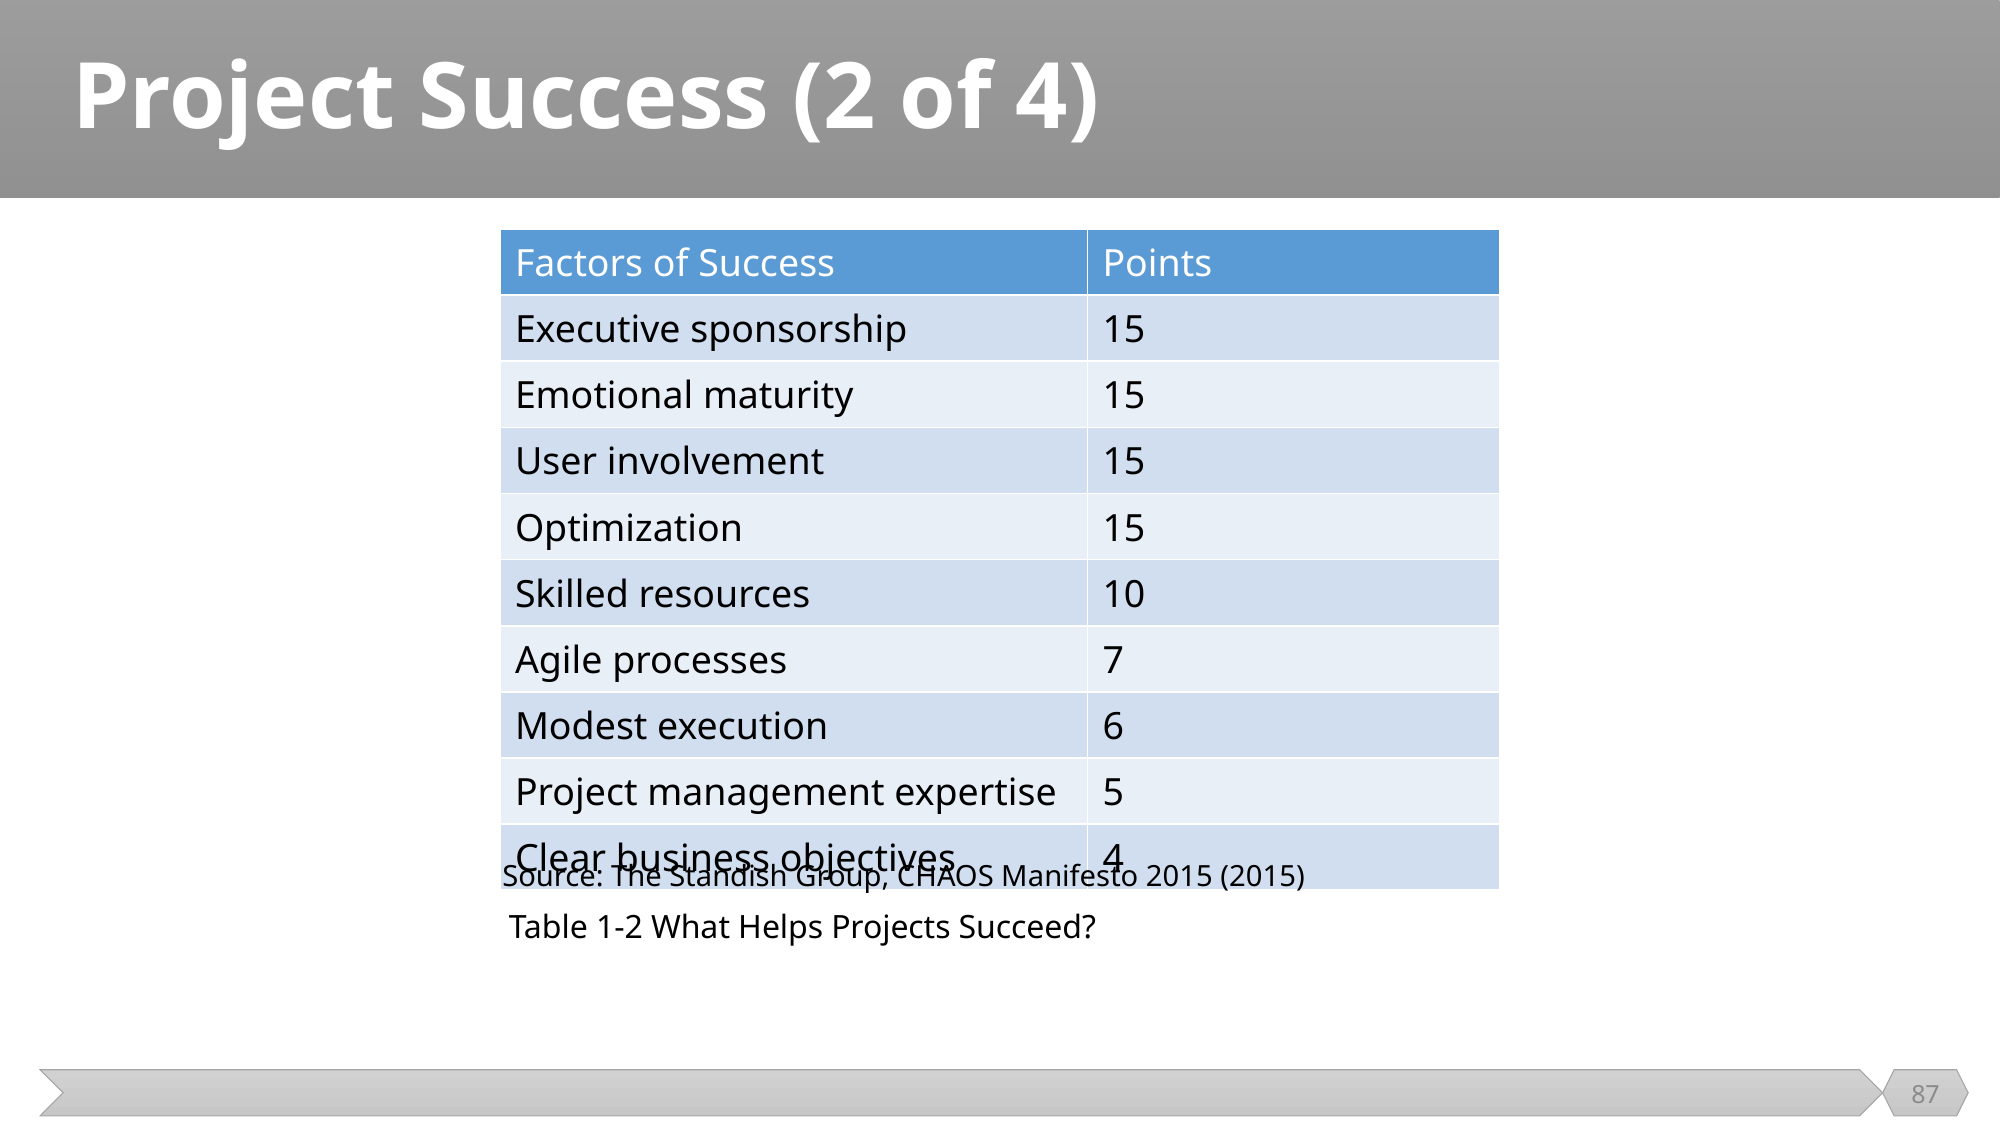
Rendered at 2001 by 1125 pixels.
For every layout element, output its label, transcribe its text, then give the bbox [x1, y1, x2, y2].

text_box Source: The Standish Group, CHAOS Manifesto 2015 (2015) [487, 849, 1475, 900]
title Project Success (2 of 4) [56, 0, 1969, 199]
table_cell Modest execution [501, 693, 1087, 757]
slide_number 87 [1882, 1065, 1969, 1125]
table_cell 15 [1088, 296, 1499, 360]
table_cell 4 [1088, 825, 1499, 889]
table_cell Executive sponsorship [501, 296, 1087, 360]
table_cell User involvement [501, 428, 1087, 493]
table_cell Optimization [501, 494, 1087, 559]
table_cell Emotional maturity [501, 362, 1087, 427]
table_cell 15 [1088, 362, 1499, 427]
table_cell 15 [1088, 494, 1499, 559]
list Table 1-2 What Helps Projects Succeed? [493, 903, 1344, 954]
table_cell Agile processes [501, 627, 1087, 691]
table_cell Project management expertise [501, 759, 1087, 823]
table_cell 15 [1088, 428, 1499, 493]
table_cell Clear business objectives [501, 825, 1087, 849]
table_header Factors of Success [501, 230, 1087, 294]
table_header Points [1088, 230, 1499, 294]
table_cell 7 [1088, 627, 1499, 691]
table_cell Skilled resources [501, 560, 1087, 625]
table_cell 5 [1088, 759, 1499, 823]
table_cell 10 [1088, 560, 1499, 625]
table_cell 6 [1088, 693, 1499, 757]
